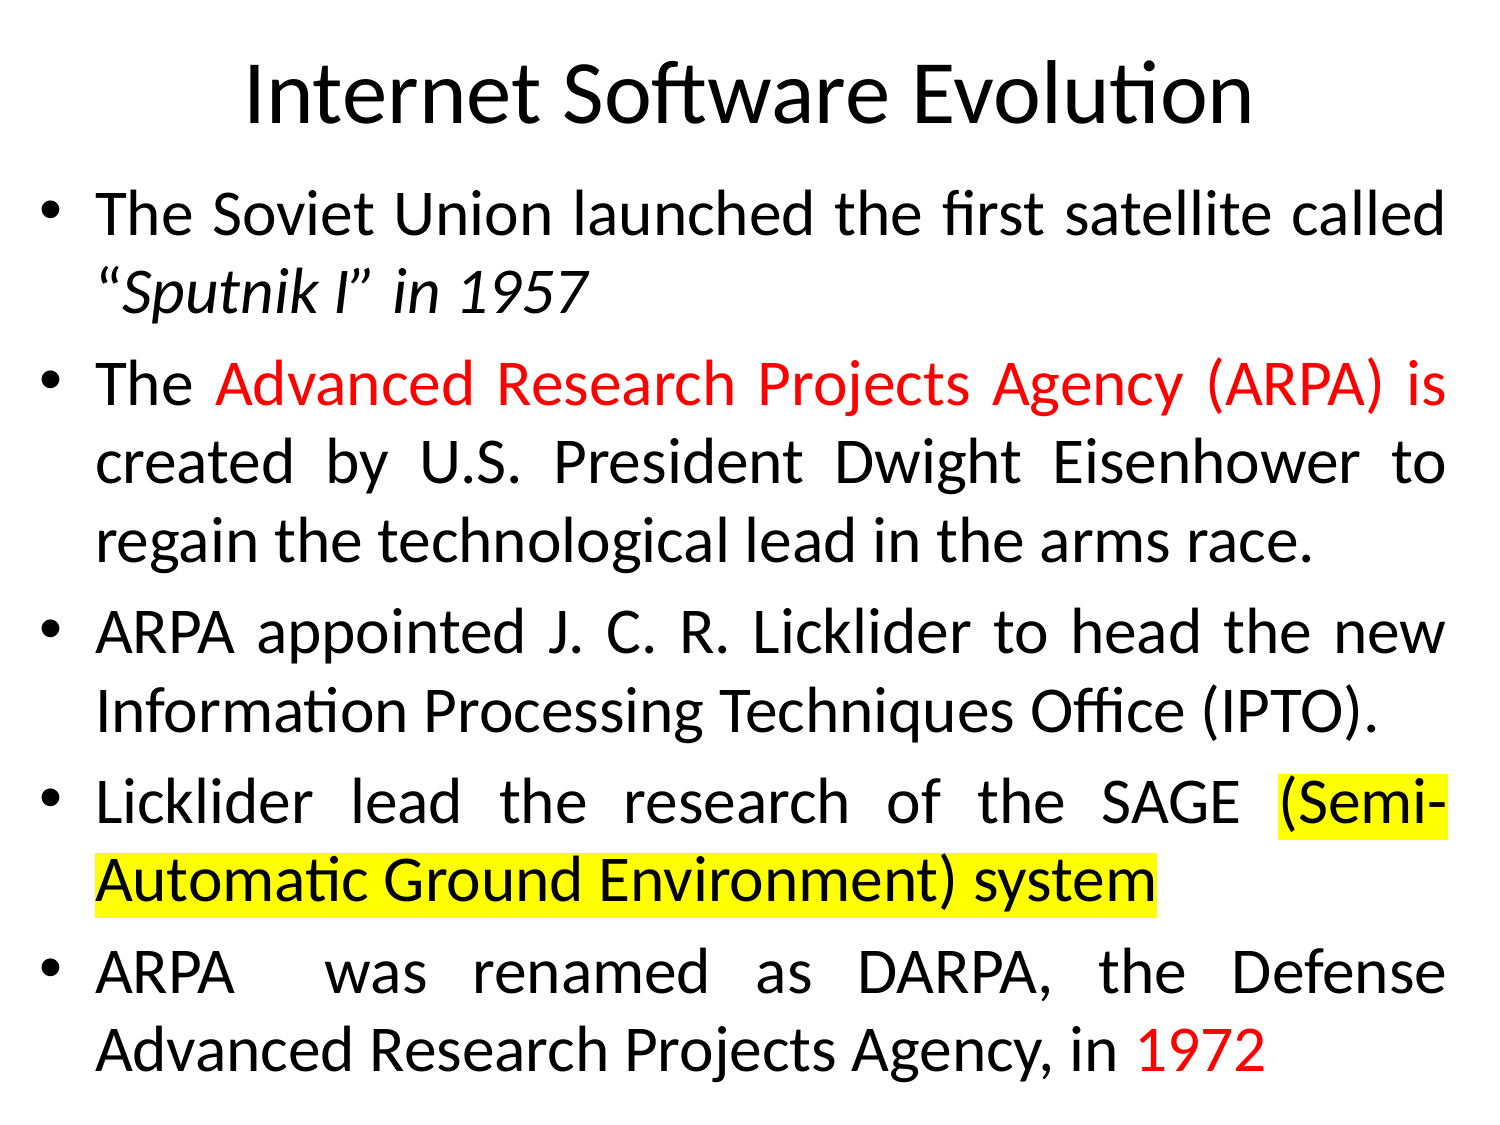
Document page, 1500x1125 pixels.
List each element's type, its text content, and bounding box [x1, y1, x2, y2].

title Internet Software Evolution [75, 24, 1425, 150]
list The Soviet Union launched the first satellite called “Sputnik I” in 1957 The Advanced Research Projects Agency (ARPA) is created by U.S. President Dwight Eisenhower to regain the technological lead in the arms race. ARPA appointed J. C. R. Licklider to head the new Information Processing Techniques Office (IPTO). Licklider lead the research of the SAGE (Semi-Automatic Ground Environment) system ARPA was renamed as DARPA, the Defense Advanced Research Projects Agency, in 1972 [24, 162, 1463, 1100]
